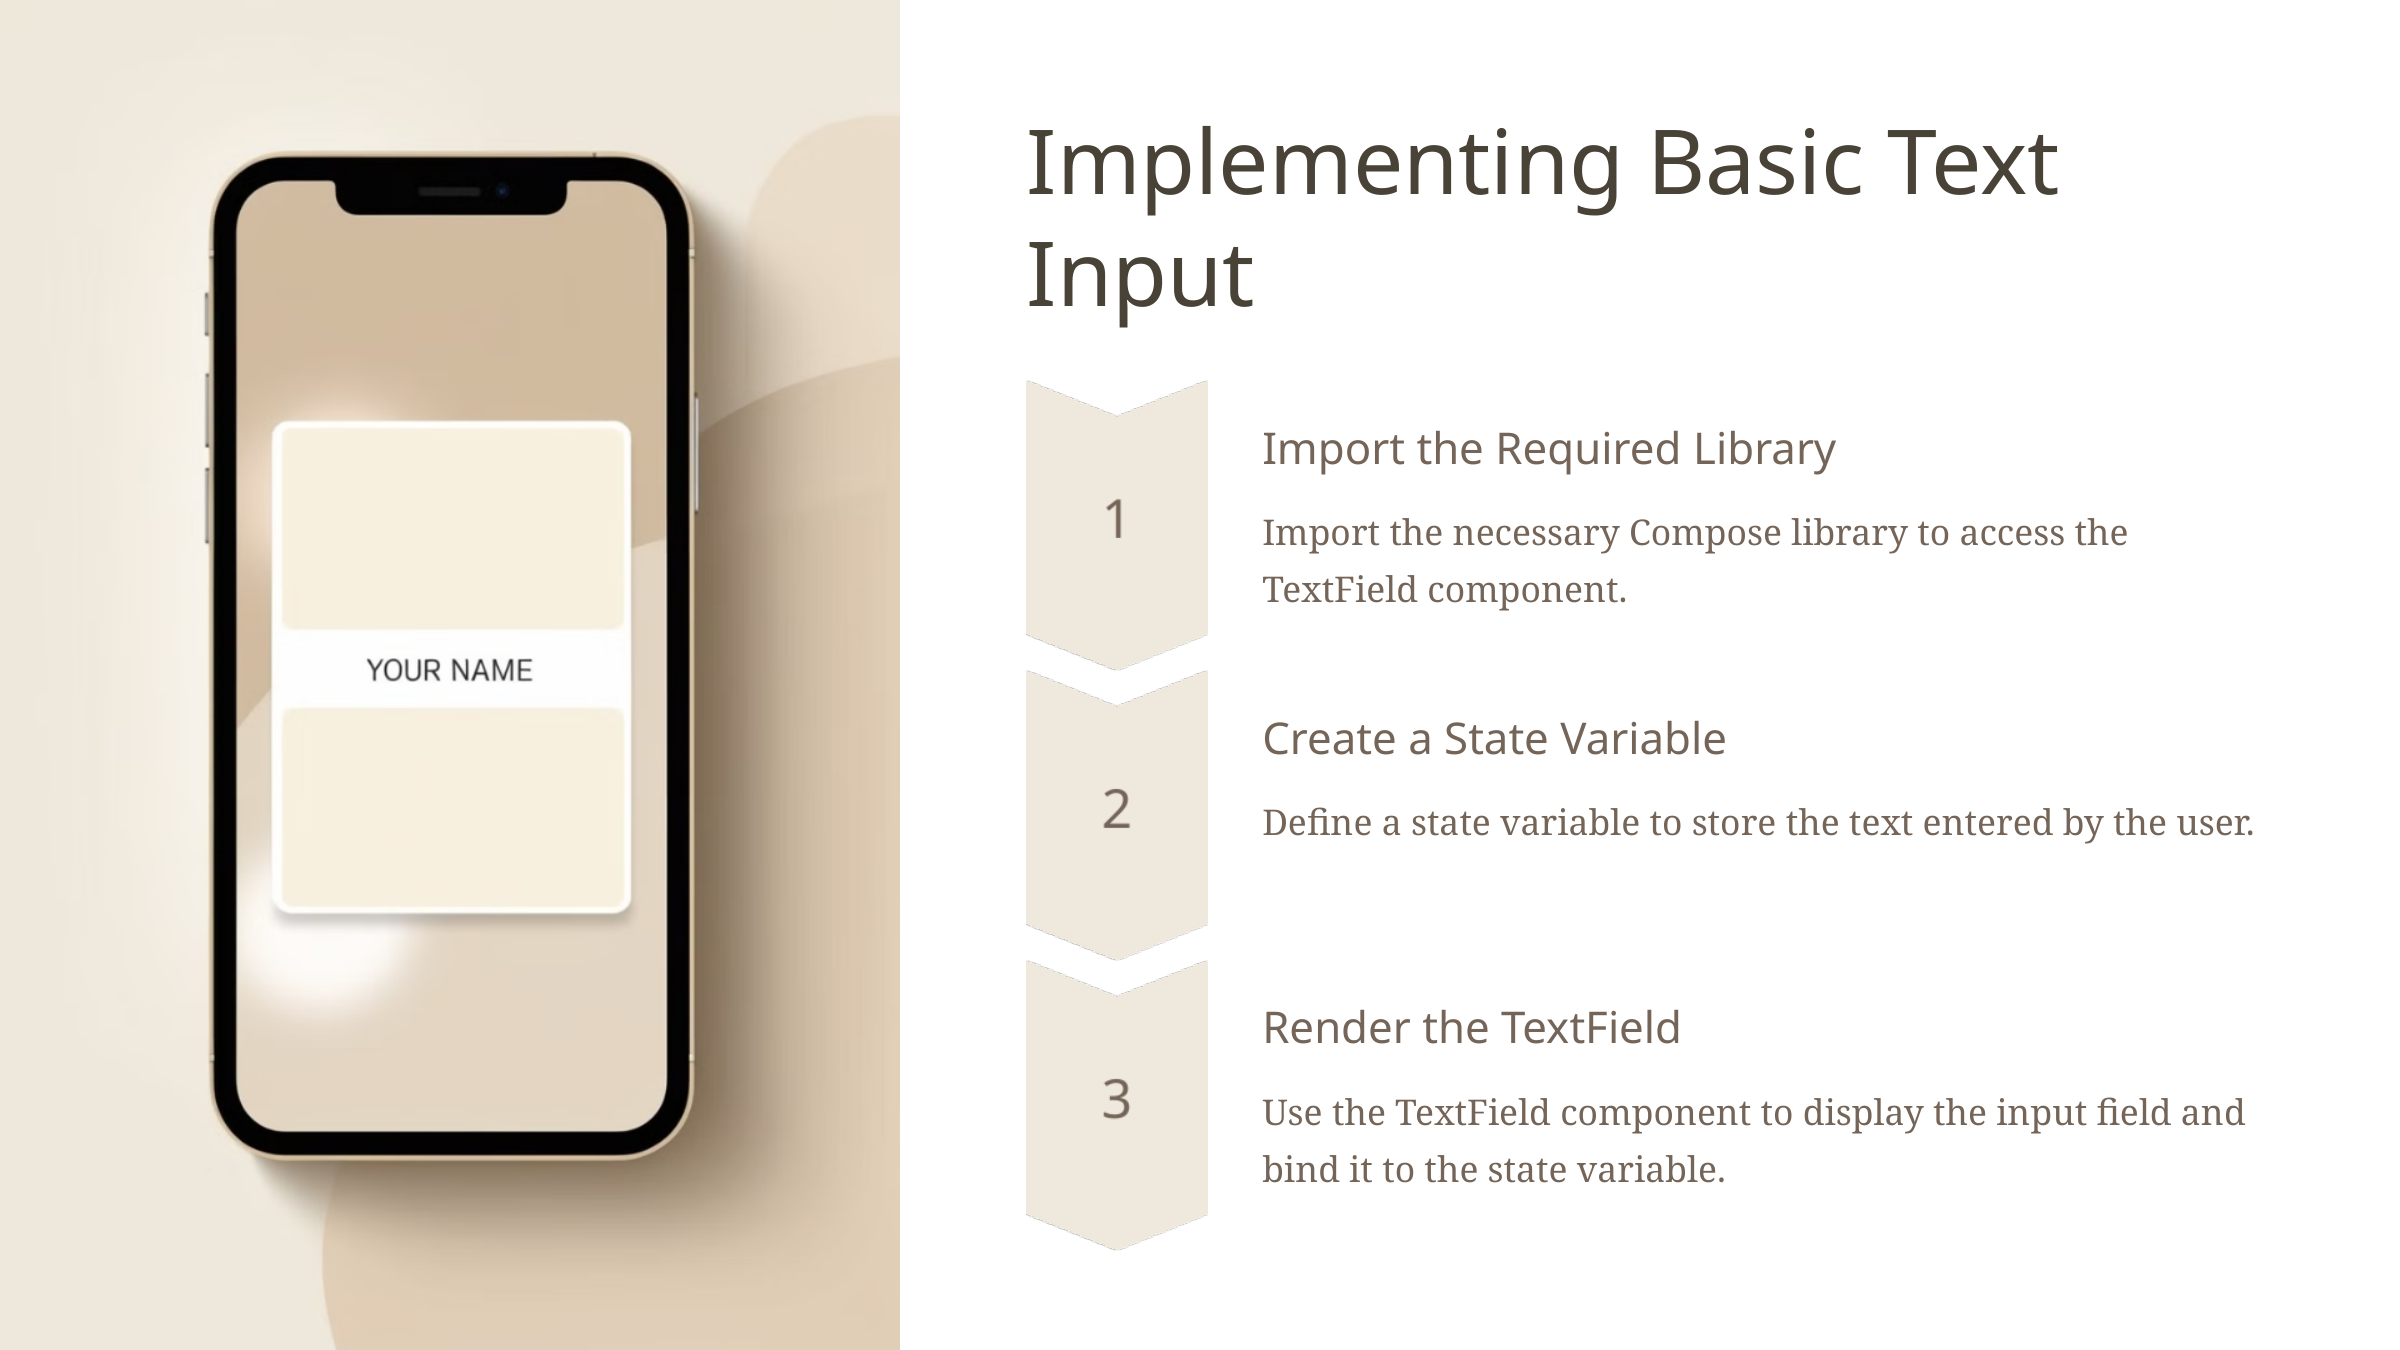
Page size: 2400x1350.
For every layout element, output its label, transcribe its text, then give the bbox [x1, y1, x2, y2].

picture [1026, 380, 1209, 1251]
text_box Import the Required Library [1262, 416, 1902, 474]
text_box Render the TextField [1262, 996, 1732, 1054]
text_box Import the necessary Compose library to access the TextField component. [1262, 495, 2274, 611]
picture [0, 0, 901, 1350]
text_box Use the TextField component to display the input field and bind it to the state variable. [1262, 1074, 2274, 1191]
text_box Define a state variable to store the text entered by the user. [1262, 784, 2274, 843]
text_box Create a State Variable [1262, 706, 1770, 764]
text_box Implementing Basic Text Input [1026, 99, 2274, 327]
